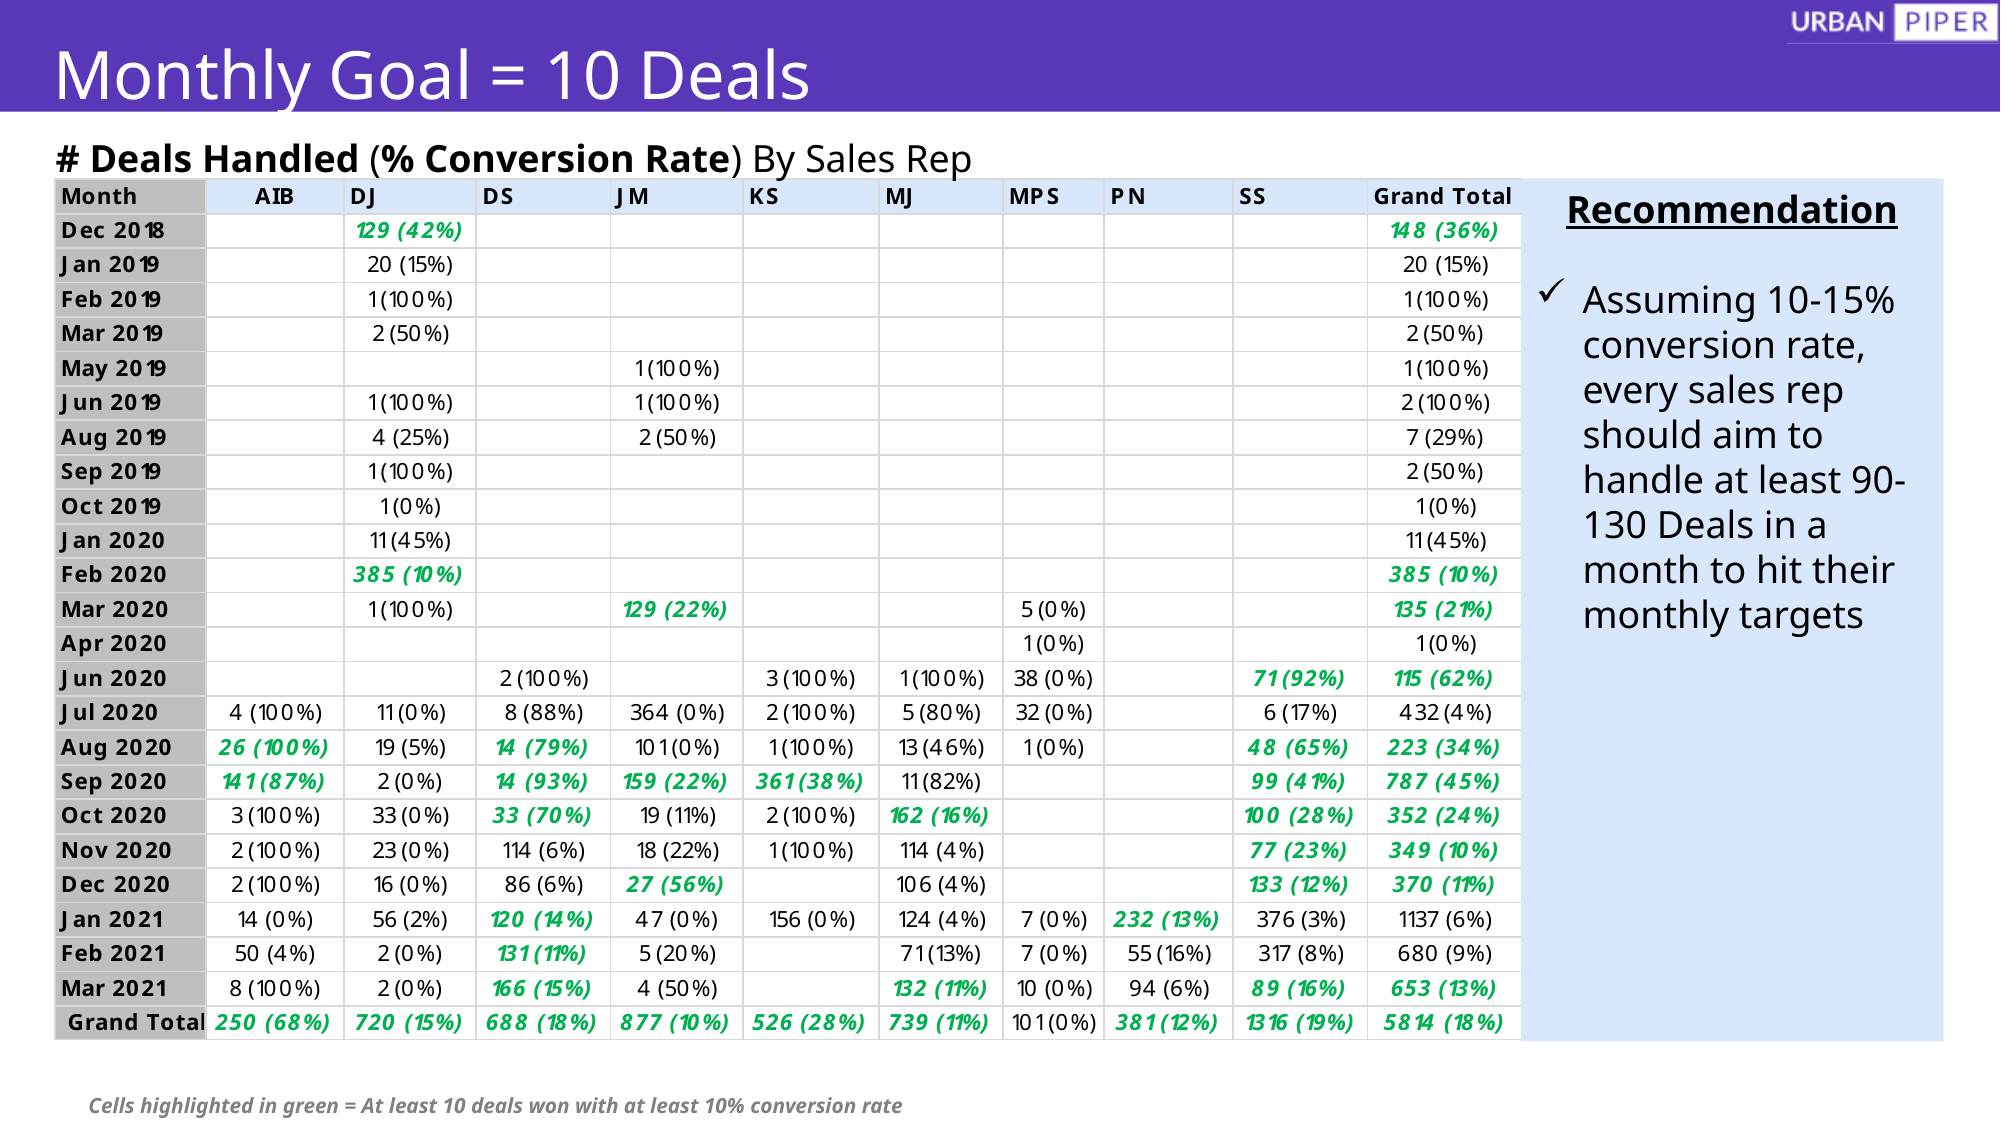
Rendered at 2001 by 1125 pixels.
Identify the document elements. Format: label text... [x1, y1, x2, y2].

title Monthly Goal = 10 Deals [38, 21, 1764, 134]
text_box Cells highlighted in green = At least 10 deals won with at least 10% conversion rate [0, 1084, 1000, 1125]
text_box Recommendation Assuming 10-15% conversion rate, every sales rep should aim to handle at least 90-130 Deals in a month to hit their monthly targets [1520, 177, 1945, 1042]
picture [53, 178, 1524, 1042]
picture [1787, 1, 2000, 44]
text_box # Deals Handled (% Conversion Rate) By Sales Rep [40, 127, 1050, 188]
